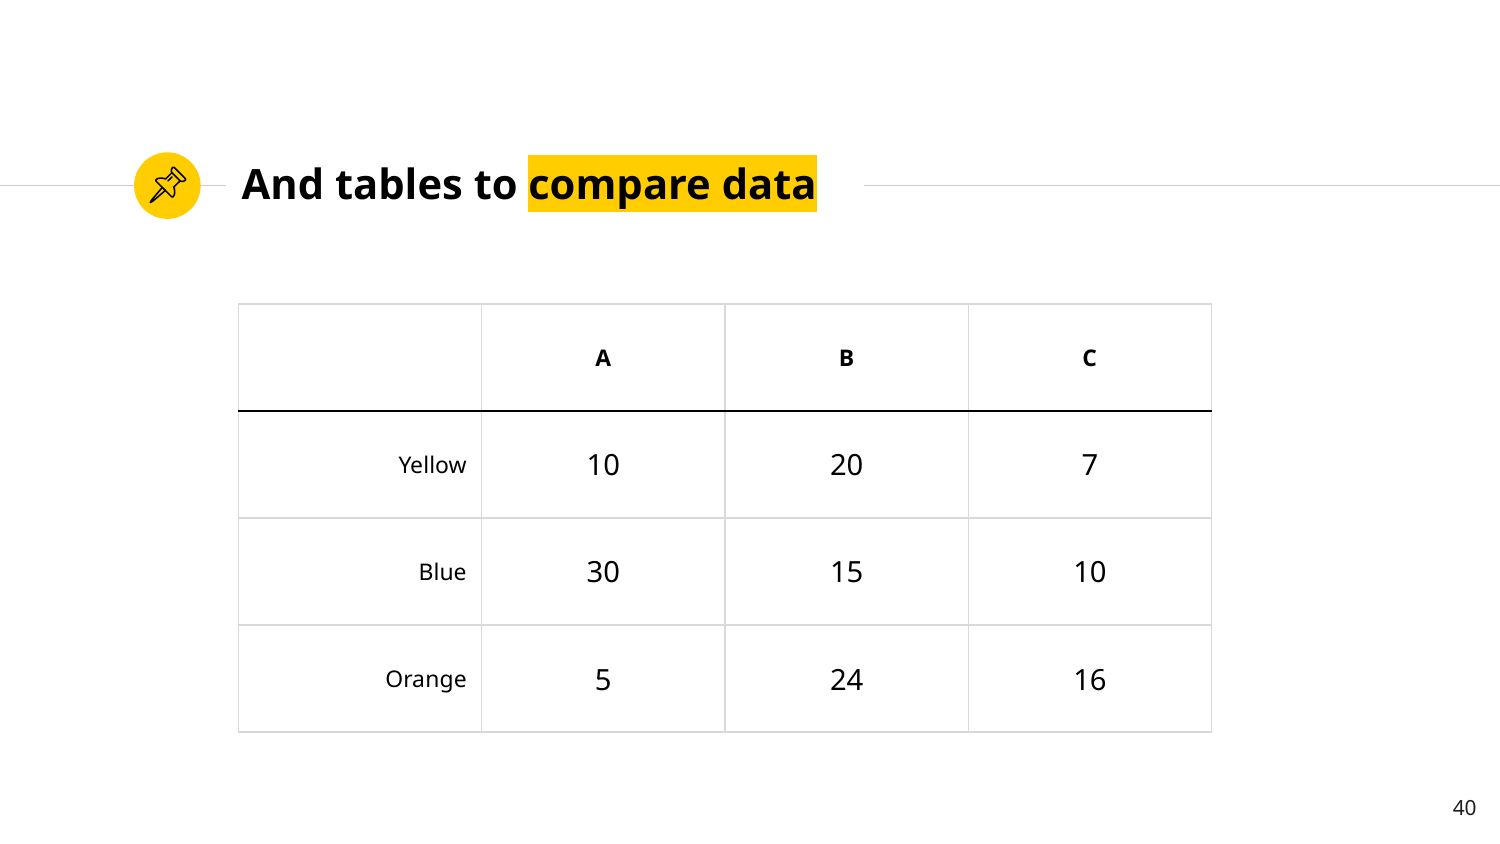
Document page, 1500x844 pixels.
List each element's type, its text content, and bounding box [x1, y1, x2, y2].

table_cell 15 [726, 519, 968, 624]
table_cell 20 [726, 412, 968, 517]
table_cell Yellow [239, 412, 481, 517]
table_cell 7 [969, 412, 1211, 517]
table_cell Blue [239, 519, 481, 624]
title And tables to compare data [226, 146, 863, 219]
table_cell 10 [969, 519, 1211, 624]
table_cell 16 [969, 626, 1211, 731]
table_cell 10 [482, 412, 724, 517]
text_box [150, 166, 186, 203]
table_header B [726, 305, 968, 410]
table_header [239, 305, 481, 410]
table_cell 30 [482, 519, 724, 624]
table_cell 24 [726, 626, 968, 731]
slide_number 40 [1401, 779, 1492, 844]
table_header A [482, 305, 724, 410]
table_cell Orange [239, 626, 481, 731]
table_header C [969, 305, 1211, 410]
table_cell 5 [482, 626, 724, 731]
